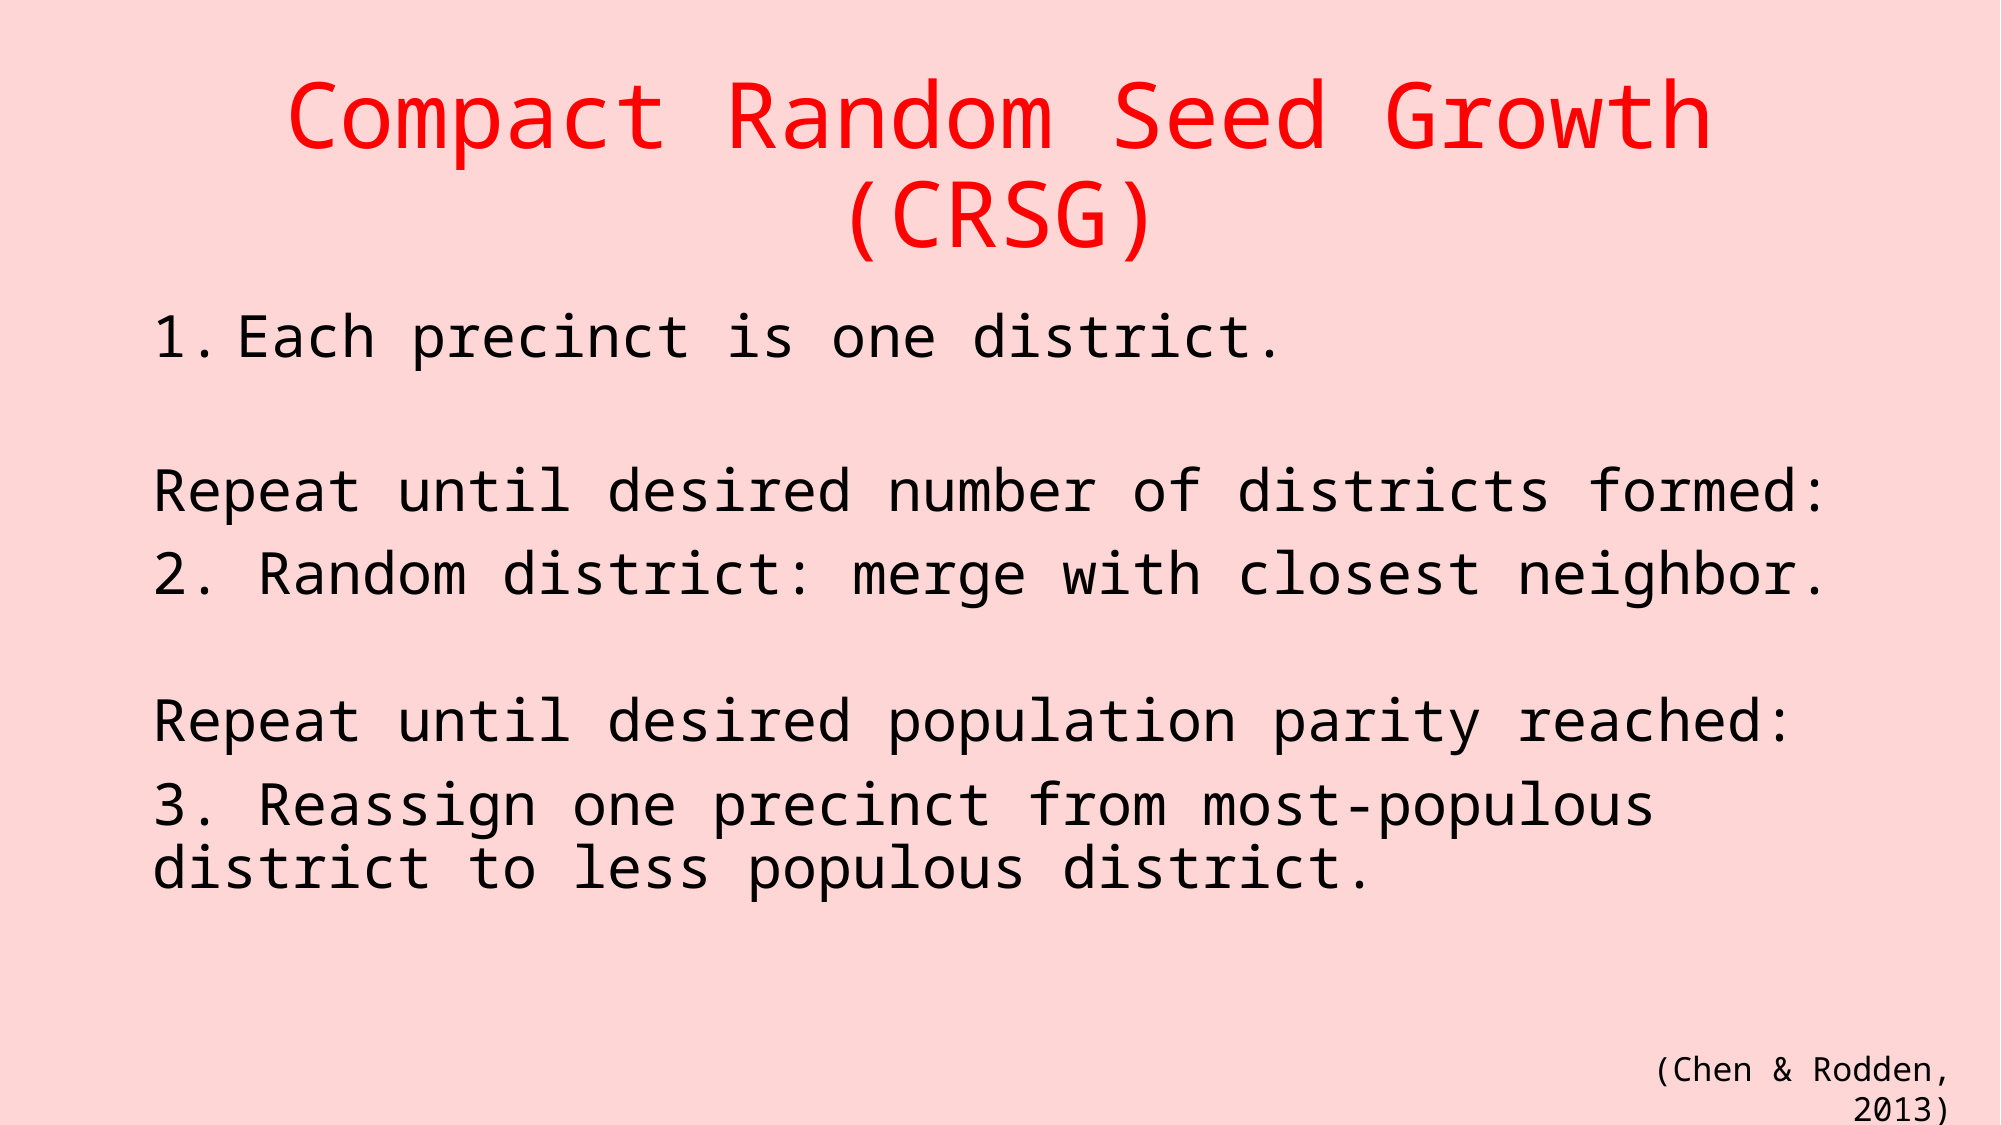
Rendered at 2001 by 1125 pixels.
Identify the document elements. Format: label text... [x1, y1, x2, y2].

title Compact Random Seed Growth (CRSG) [137, 59, 1863, 278]
text_box (Chen & Rodden, 2013) [1535, 1041, 1968, 1125]
list Each precinct is one district. Repeat until desired number of districts formed: 2. Random district: merge with closest neighbor. Repeat until desired population parity reached: 3. Reassign one precinct from most-populous district to less populous district. [137, 299, 1863, 1014]
